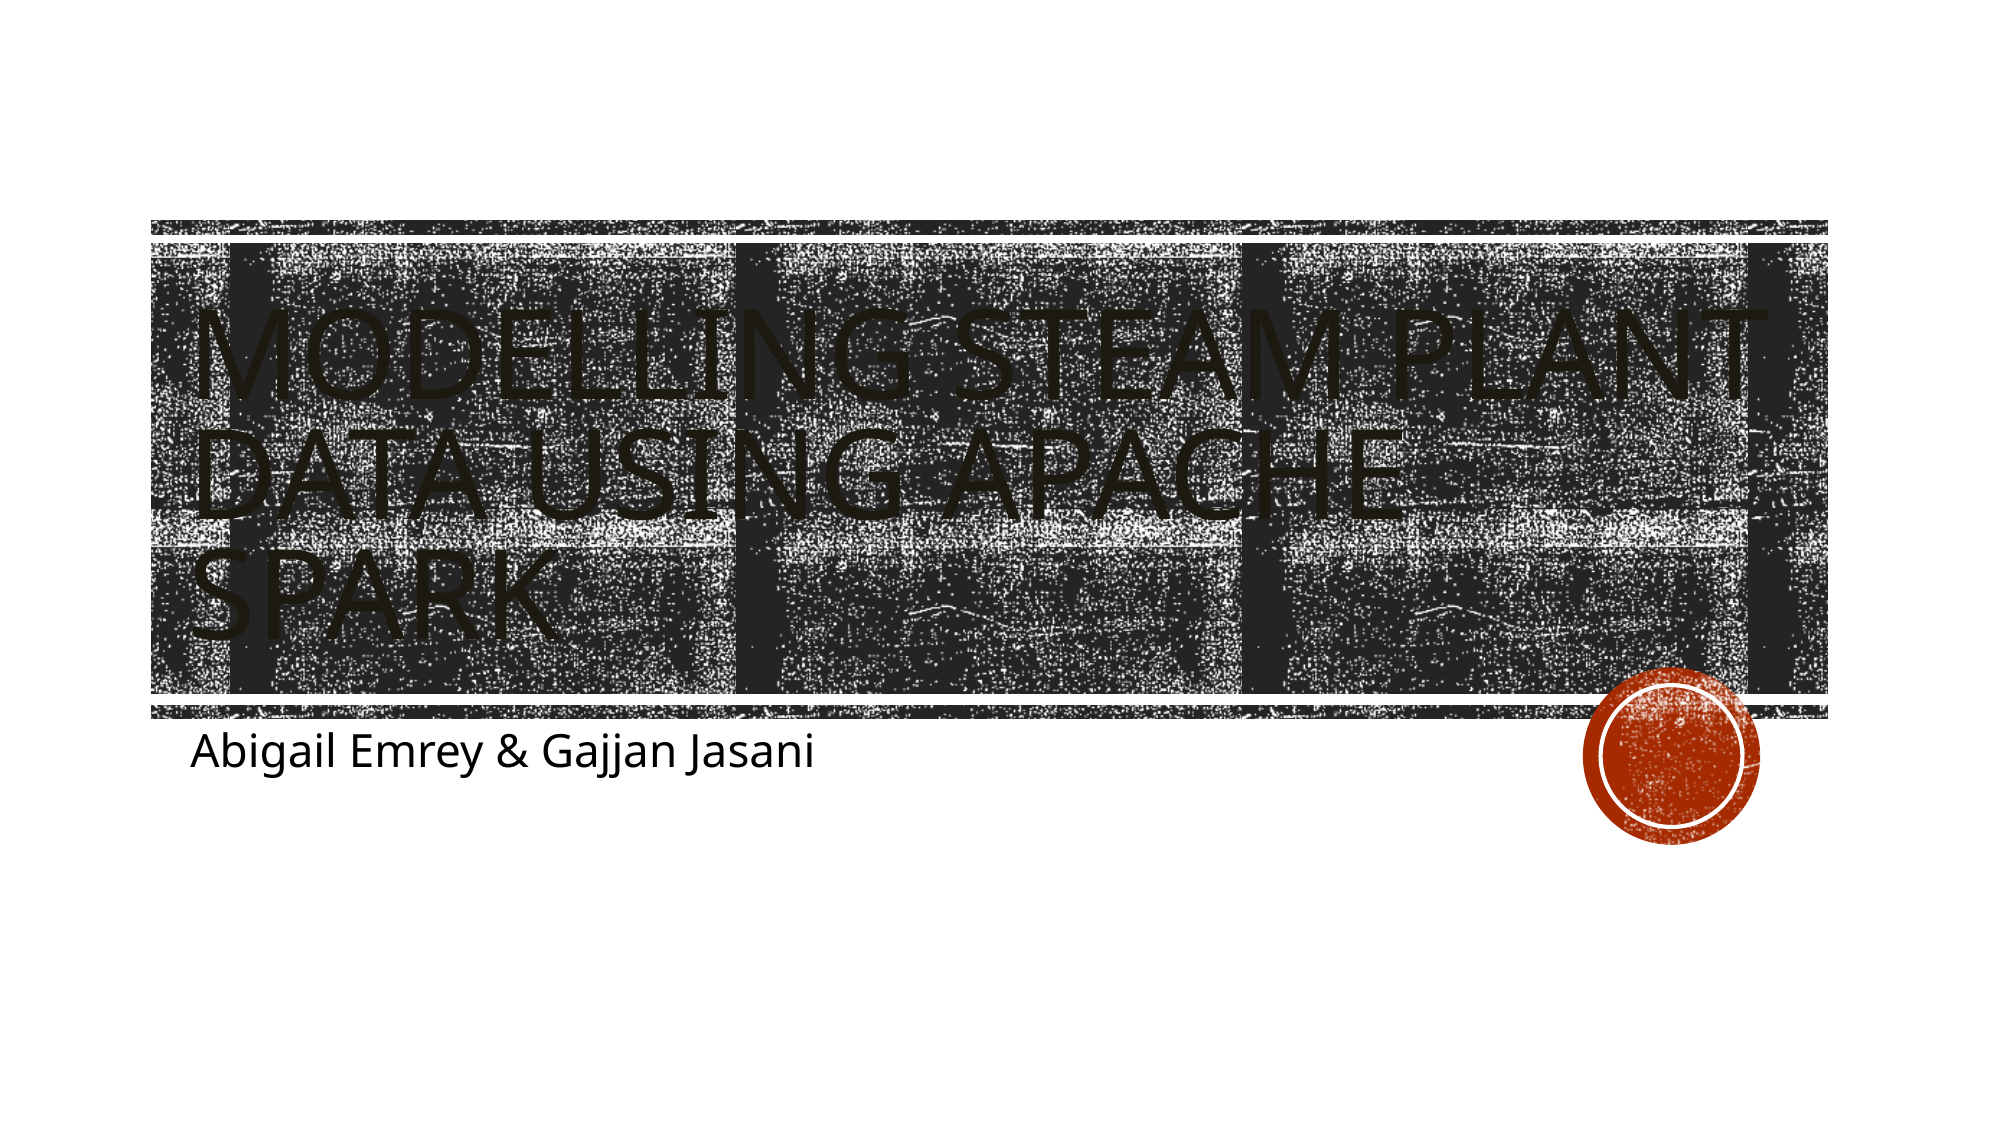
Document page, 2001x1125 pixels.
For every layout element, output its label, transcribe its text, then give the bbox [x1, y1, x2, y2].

subtitle Abigail Emrey & Gajjan Jasani [175, 720, 1470, 896]
title Modelling Steam Plant Data Using Apache Spark [172, 234, 1808, 733]
